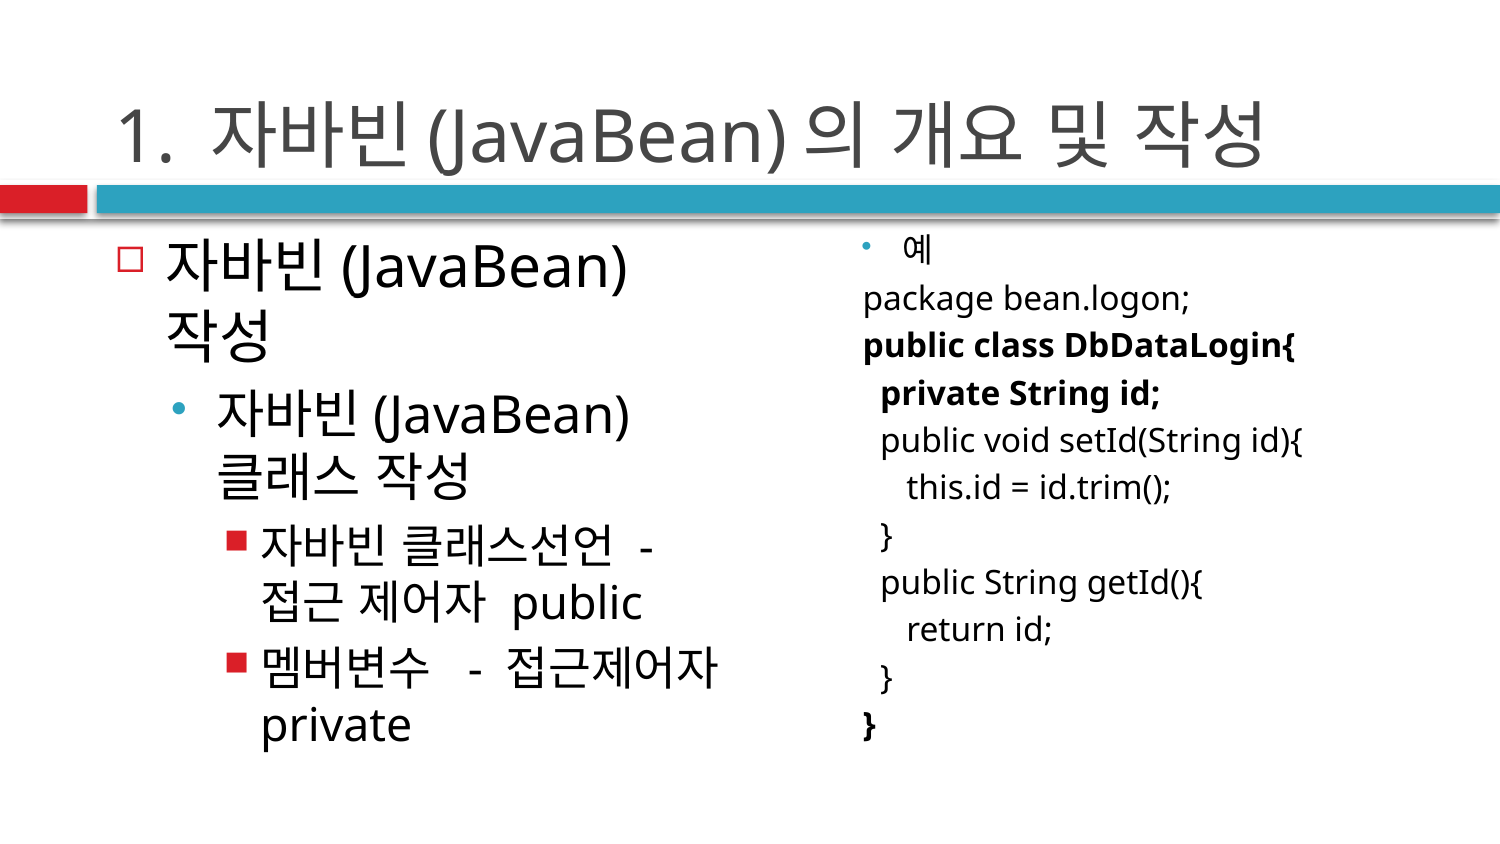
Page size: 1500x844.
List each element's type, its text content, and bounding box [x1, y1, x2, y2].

title 1. 자바빈(JavaBean)의 개요 및 작성 [99, 19, 1438, 185]
list 자바빈(JavaBean) 작성 자바빈(JavaBean) 클래스 작성 자바빈 클래스선언 - 접근 제어자 public 멤버변수 - 접근제어자 private [99, 221, 738, 759]
list 예 package bean.logon; public class DbDataLogin{ private String id; public void setId(String id){ this.id = id.trim(); } public String getId(){ return id; } } [794, 221, 1433, 759]
